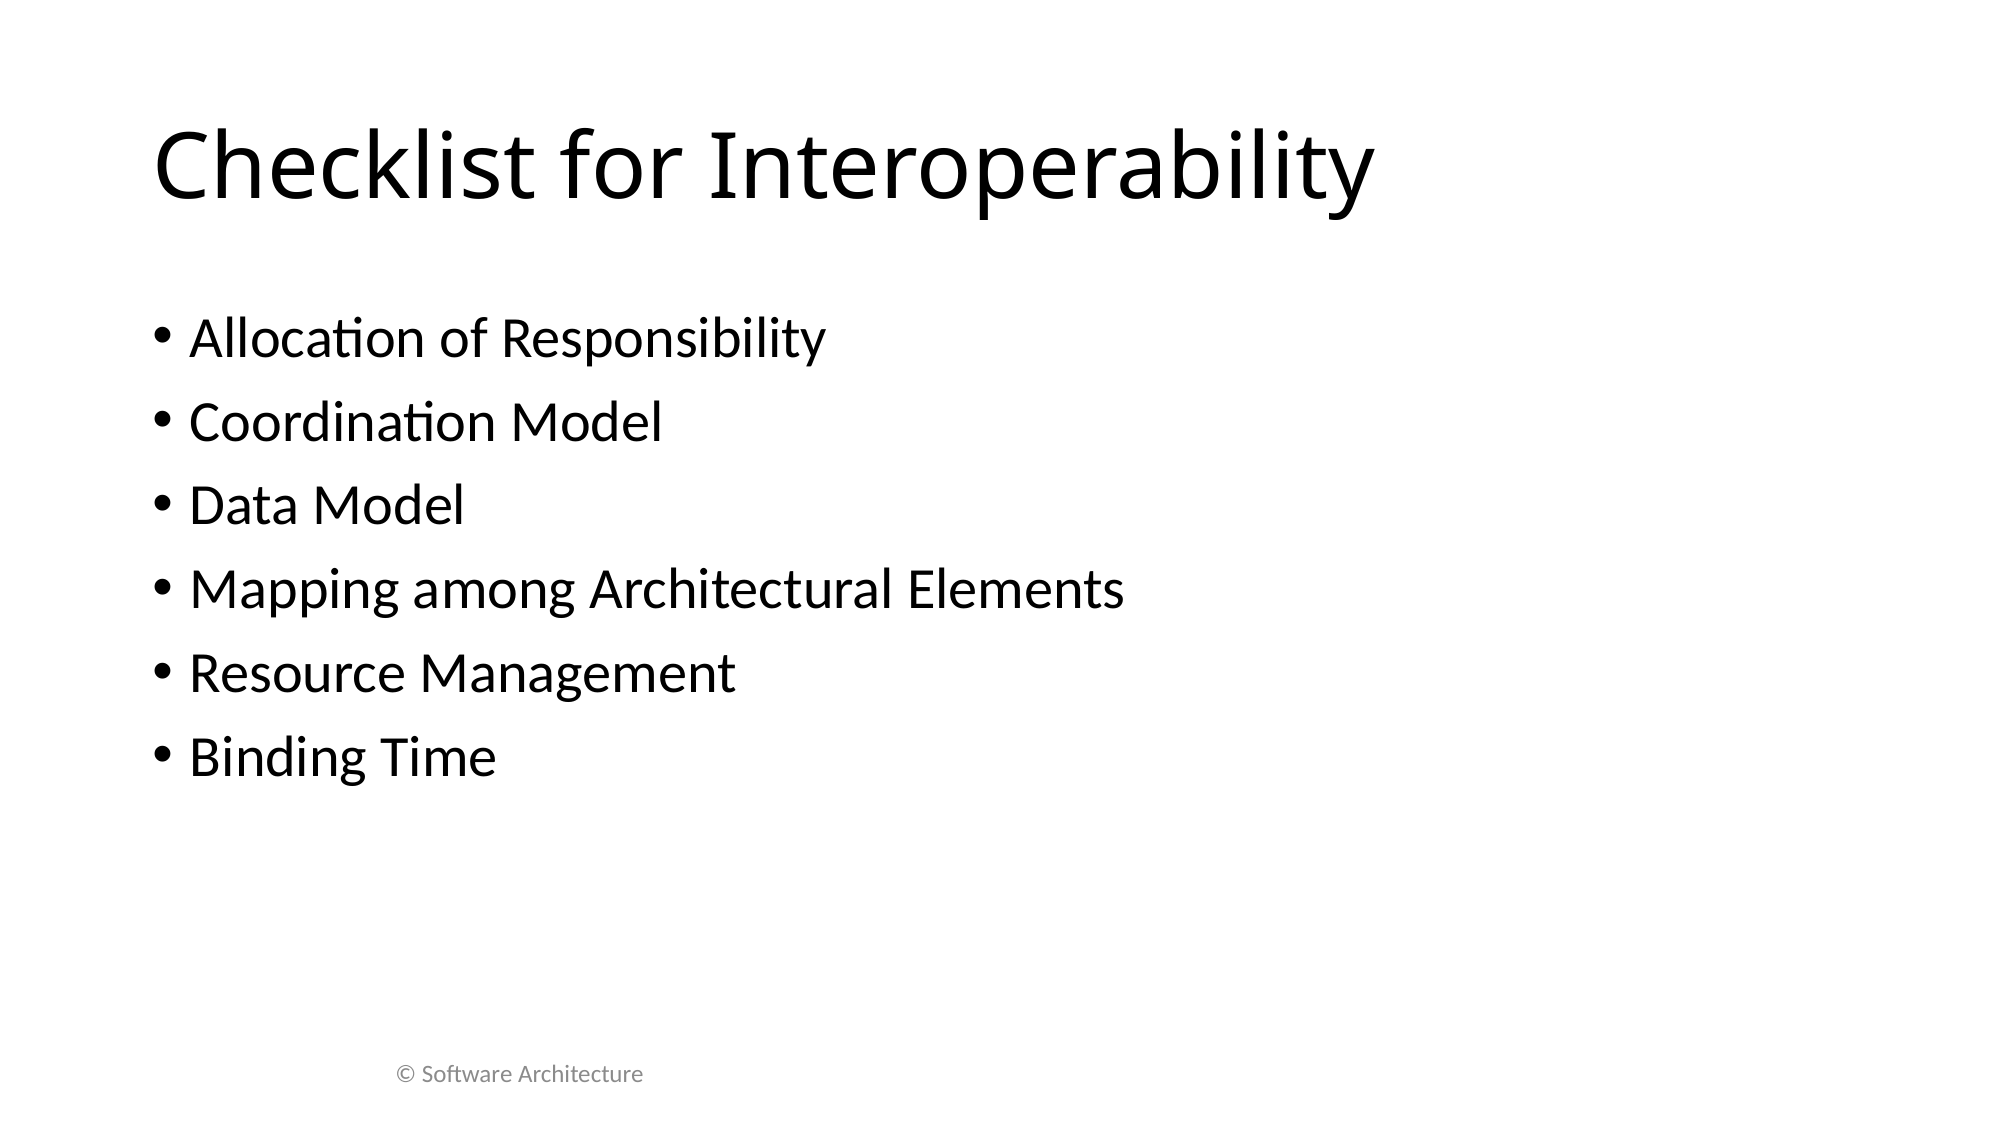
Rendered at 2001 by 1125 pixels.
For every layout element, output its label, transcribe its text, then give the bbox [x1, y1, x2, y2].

footer © Software Architecture [0, 1042, 1040, 1103]
list Allocation of Responsibility Coordination Model Data Model Mapping among Architectural Elements Resource Management Binding Time [137, 299, 1863, 1014]
title Checklist for Interoperability [137, 59, 1863, 278]
